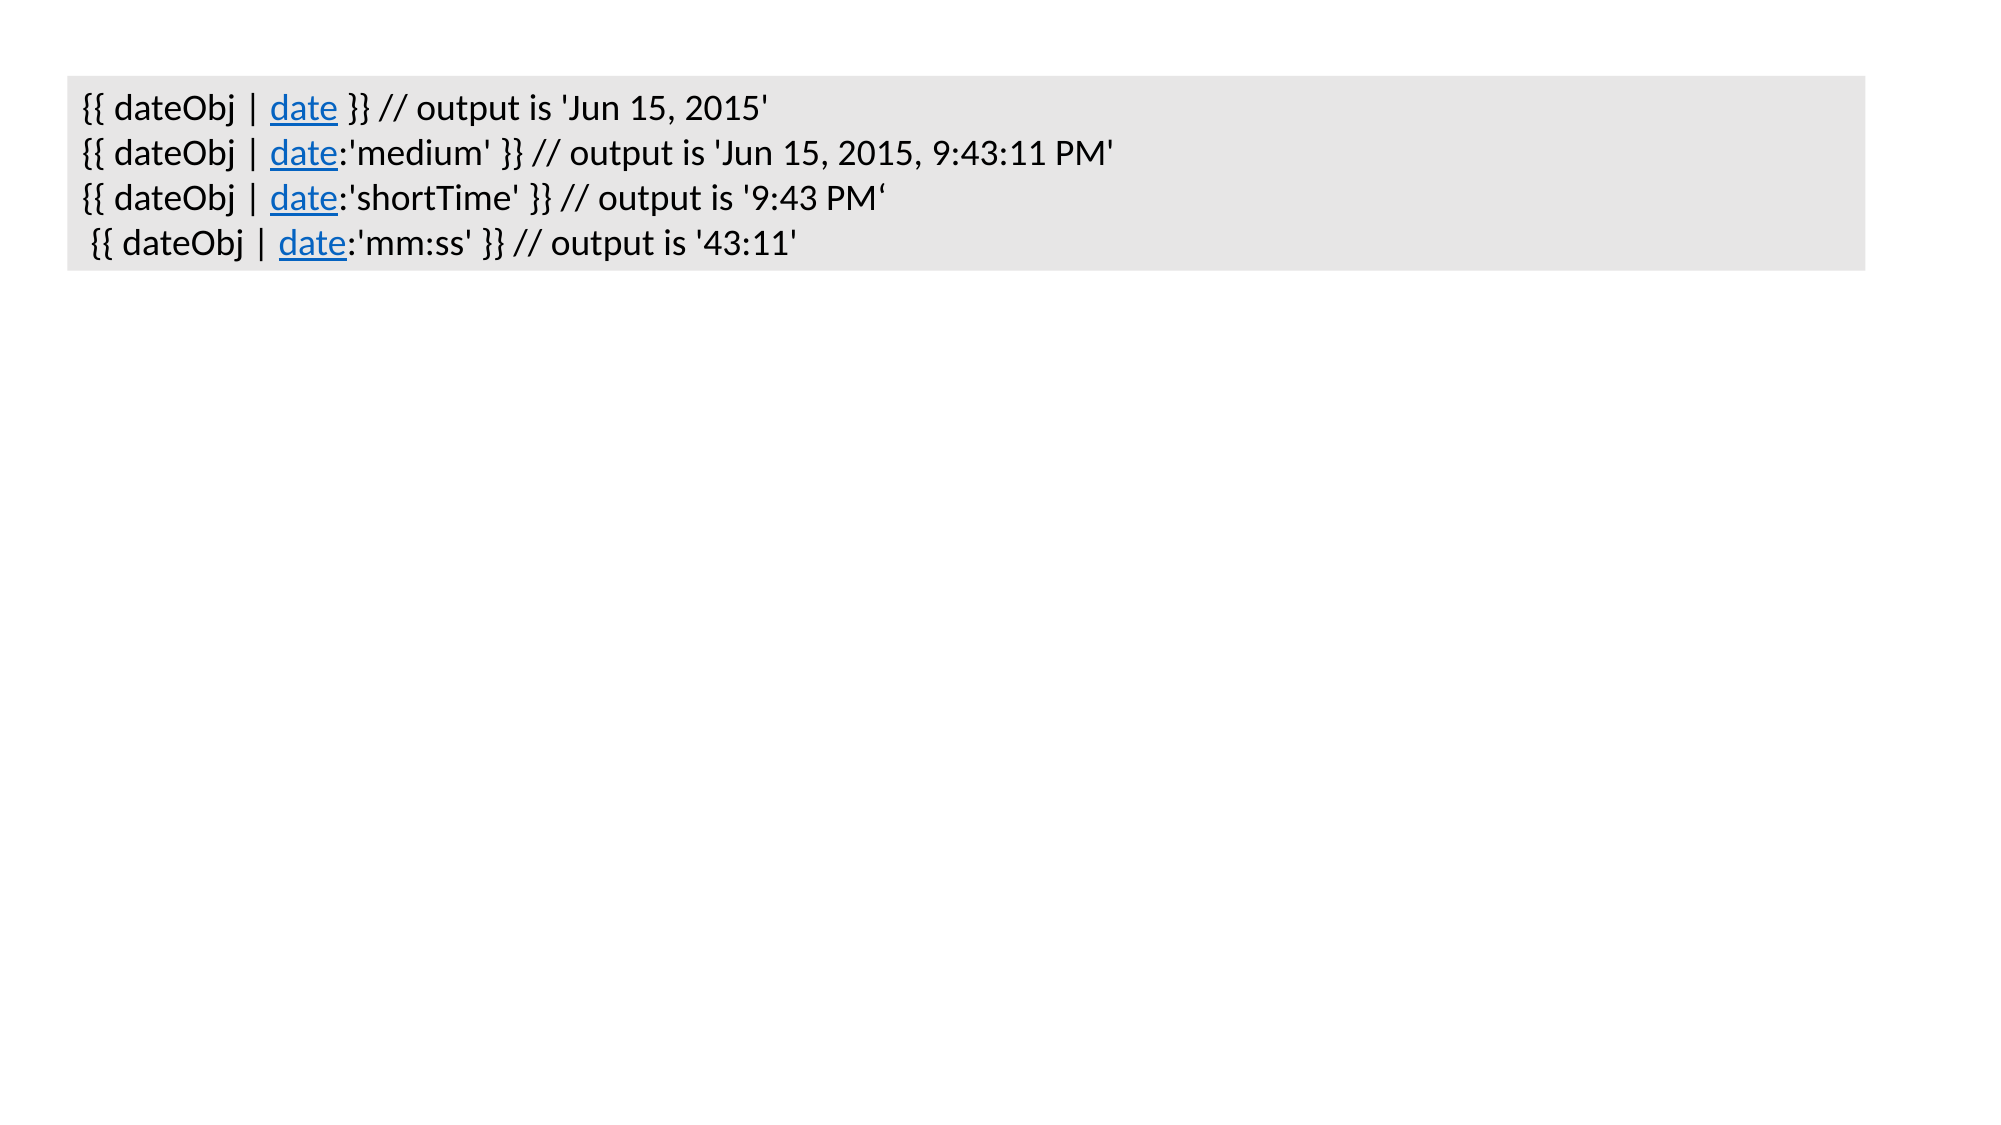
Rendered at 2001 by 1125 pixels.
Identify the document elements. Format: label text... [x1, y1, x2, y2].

text_box {{ dateObj | date }} // output is 'Jun 15, 2015' {{ dateObj | date:'medium' }} // output is 'Jun 15, 2015, 9:43:11 PM' {{ dateObj | date:'shortTime' }} // output is '9:43 PM‘ {{ dateObj | date:'mm:ss' }} // output is '43:11' [67, 75, 1866, 271]
